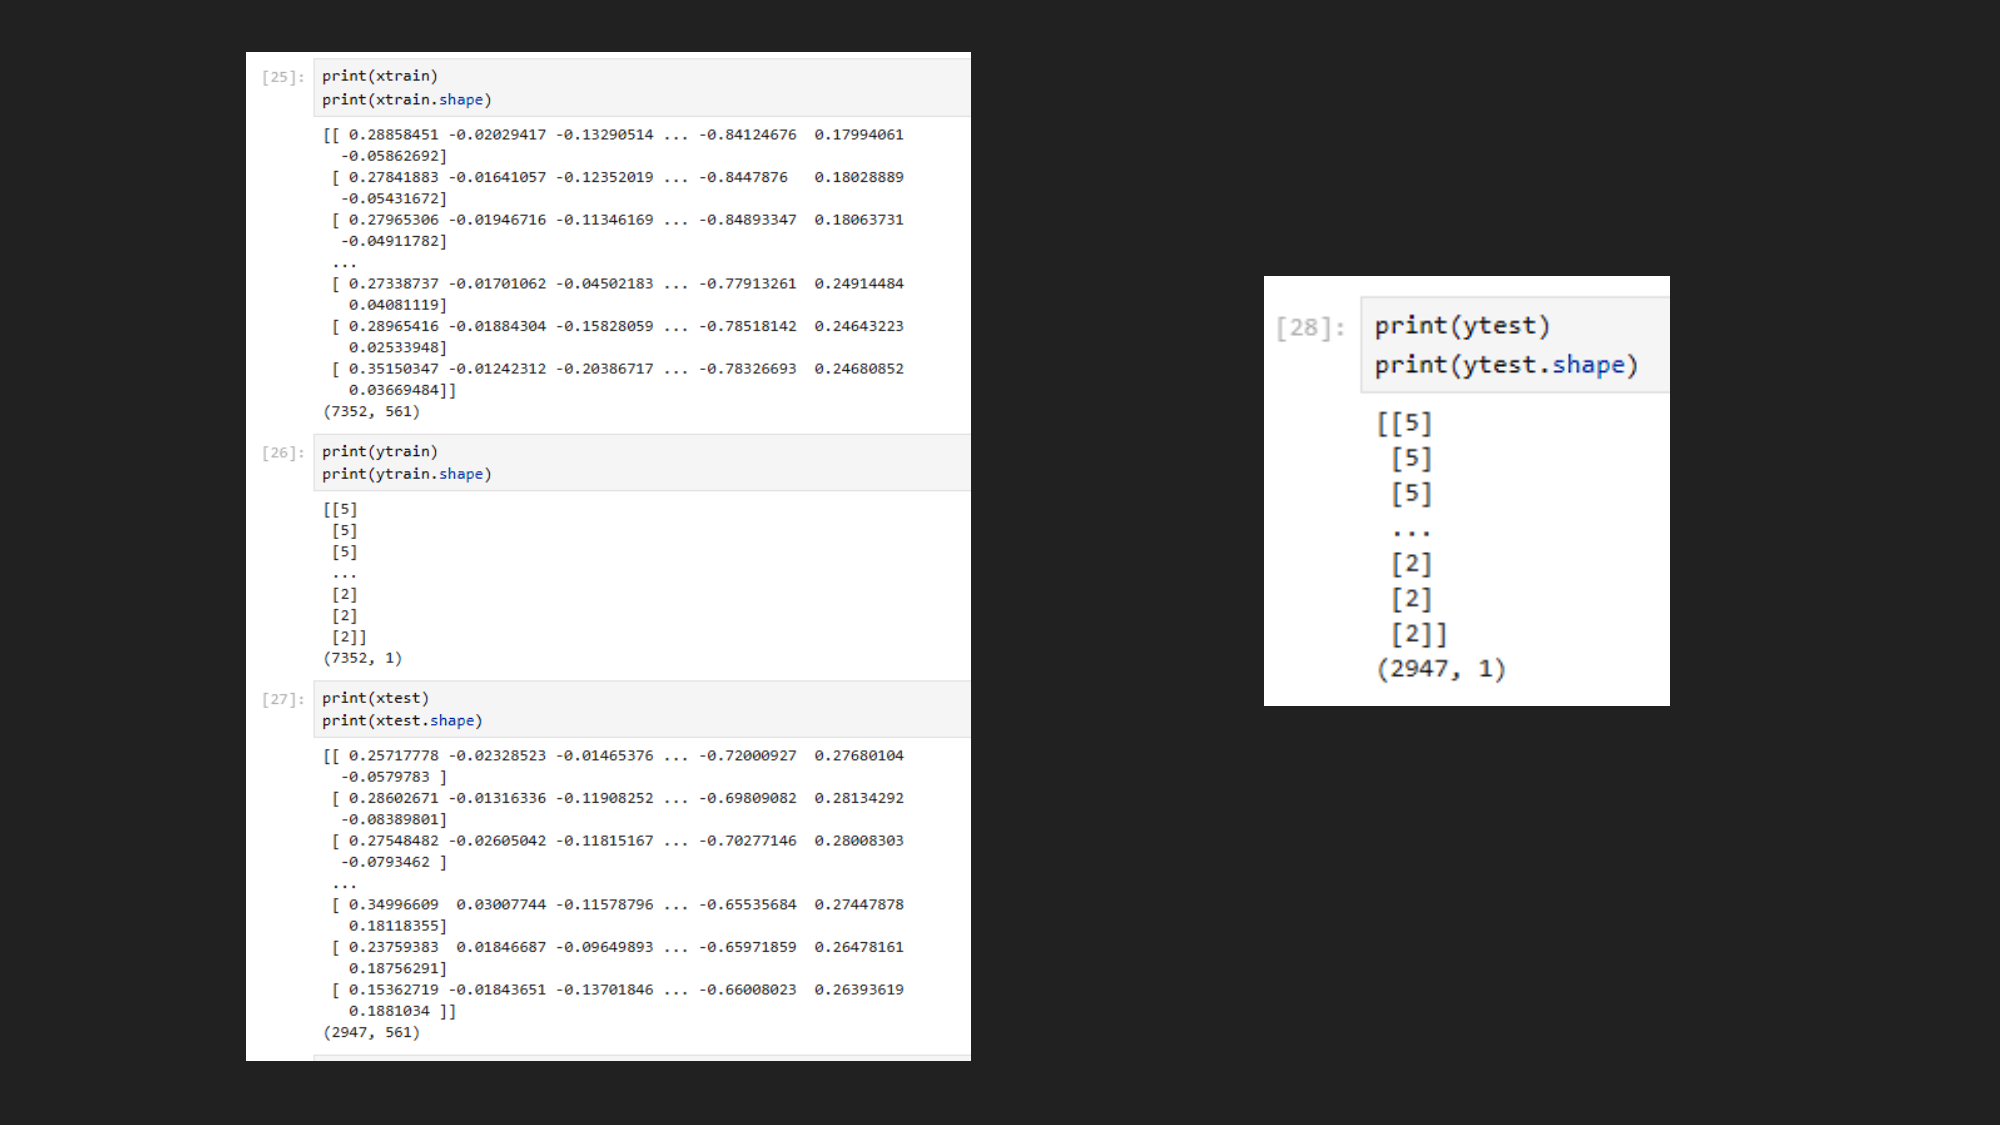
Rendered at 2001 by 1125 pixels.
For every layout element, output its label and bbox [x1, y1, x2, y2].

picture [246, 52, 971, 1061]
picture [1263, 276, 1671, 706]
